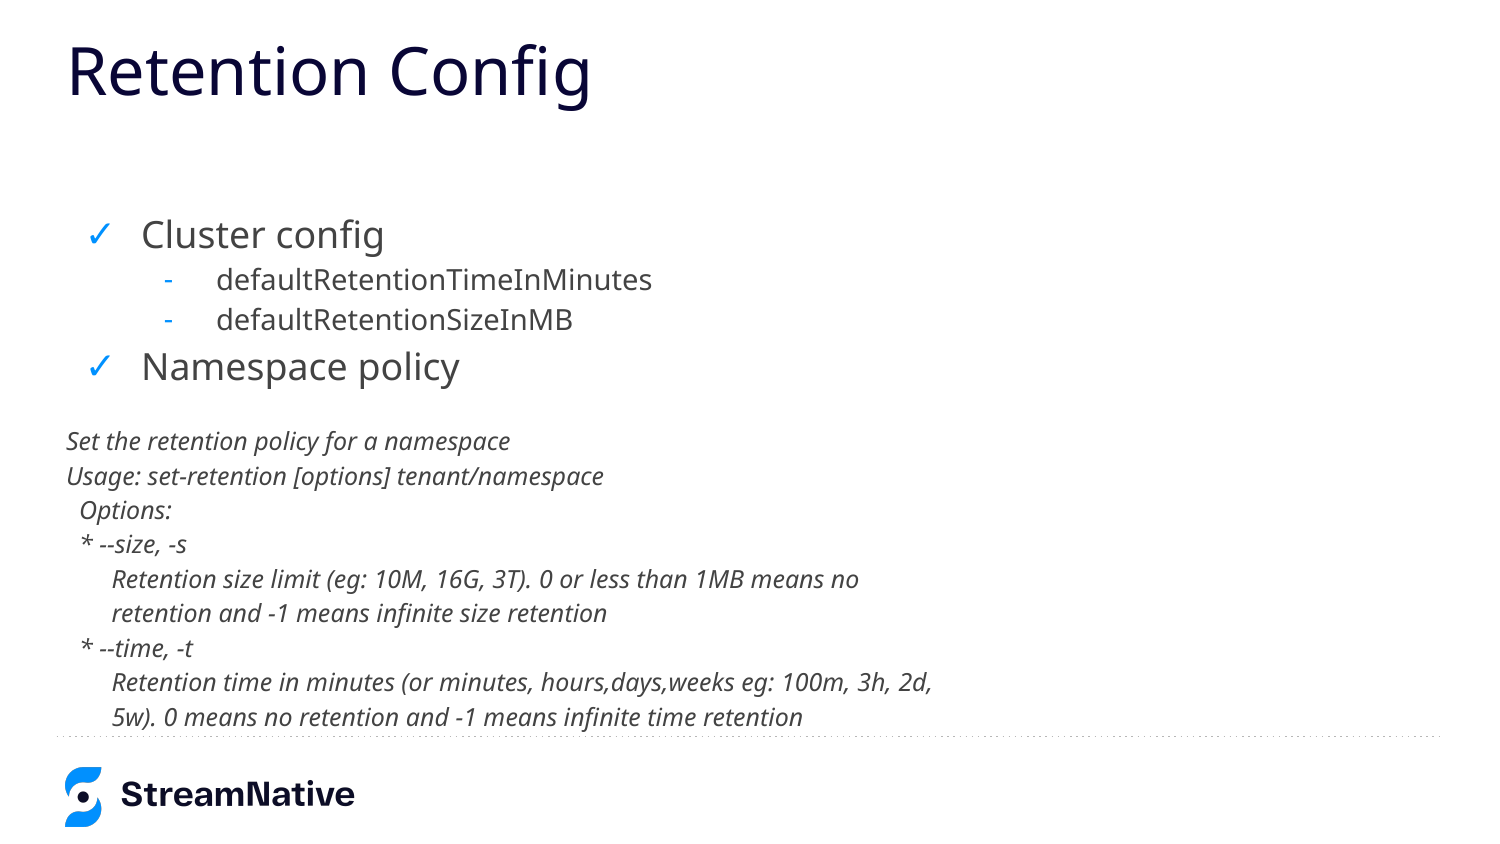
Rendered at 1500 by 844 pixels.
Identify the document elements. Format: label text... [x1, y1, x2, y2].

list Cluster config defaultRetentionTimeInMinutes defaultRetentionSizeInMB Namespace policy Set the retention policy for a namespace Usage: set-retention [options] tenant/namespace Options: * --size, -s Retention size limit (eg: 10M, 16G, 3T). 0 or less than 1MB means no retention and -1 means infinite size retention * --time, -t Retention time in minutes (or minutes, hours,days,weeks eg: 100m, 3h, 2d, 5w). 0 means no retention and -1 means infinite time retention [51, 189, 1449, 750]
picture [56, 758, 363, 836]
title Retention Config [51, 13, 1449, 132]
